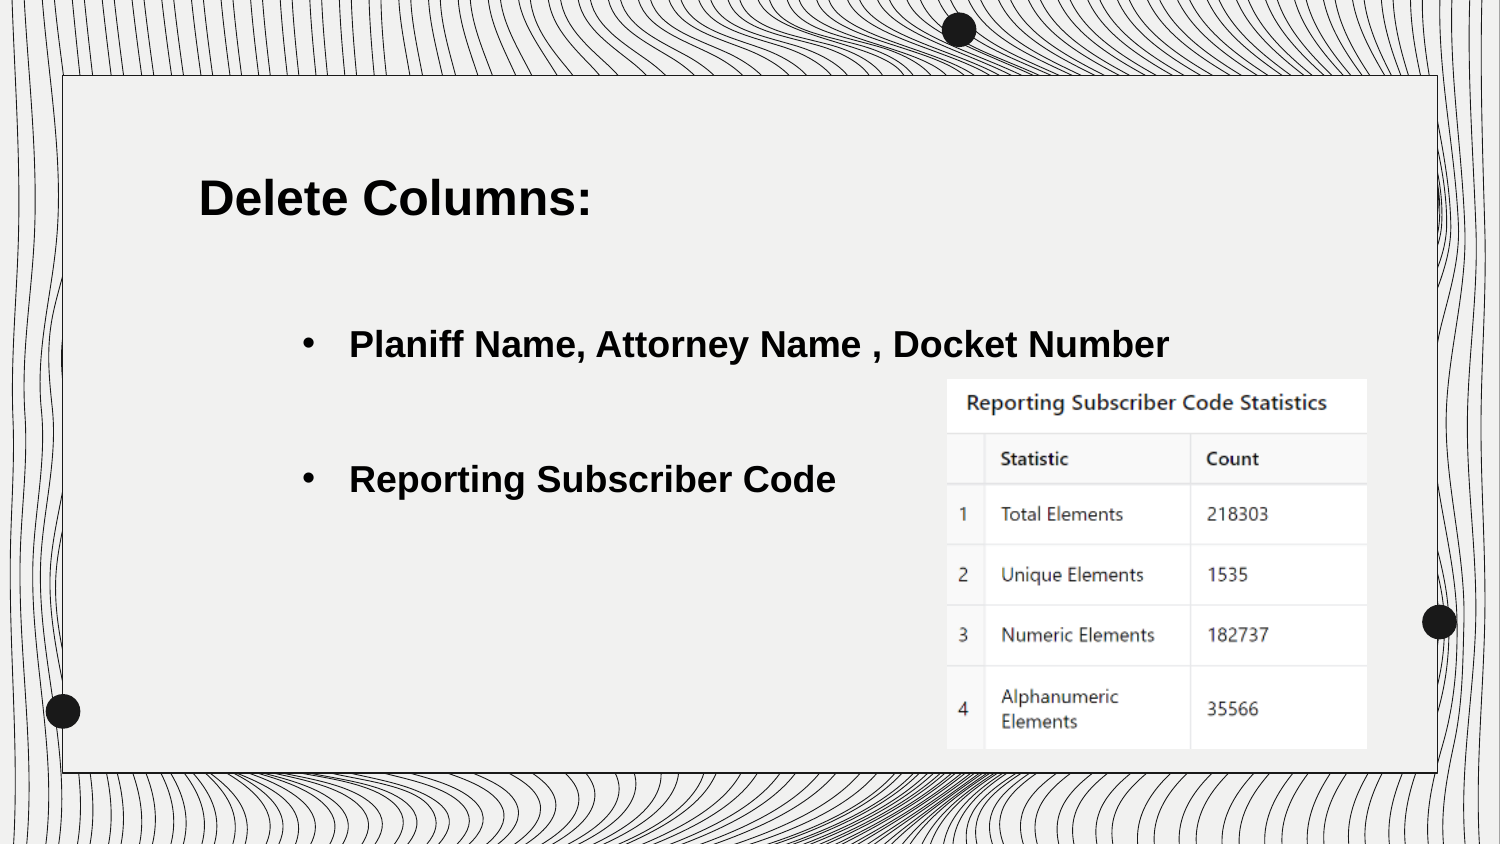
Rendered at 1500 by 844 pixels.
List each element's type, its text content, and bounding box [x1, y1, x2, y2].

picture [947, 379, 1368, 750]
text_box Planiff Name, Attorney Name , Docket Number Reporting Subscriber Code [287, 312, 1211, 508]
text_box Delete Columns: [183, 157, 948, 233]
